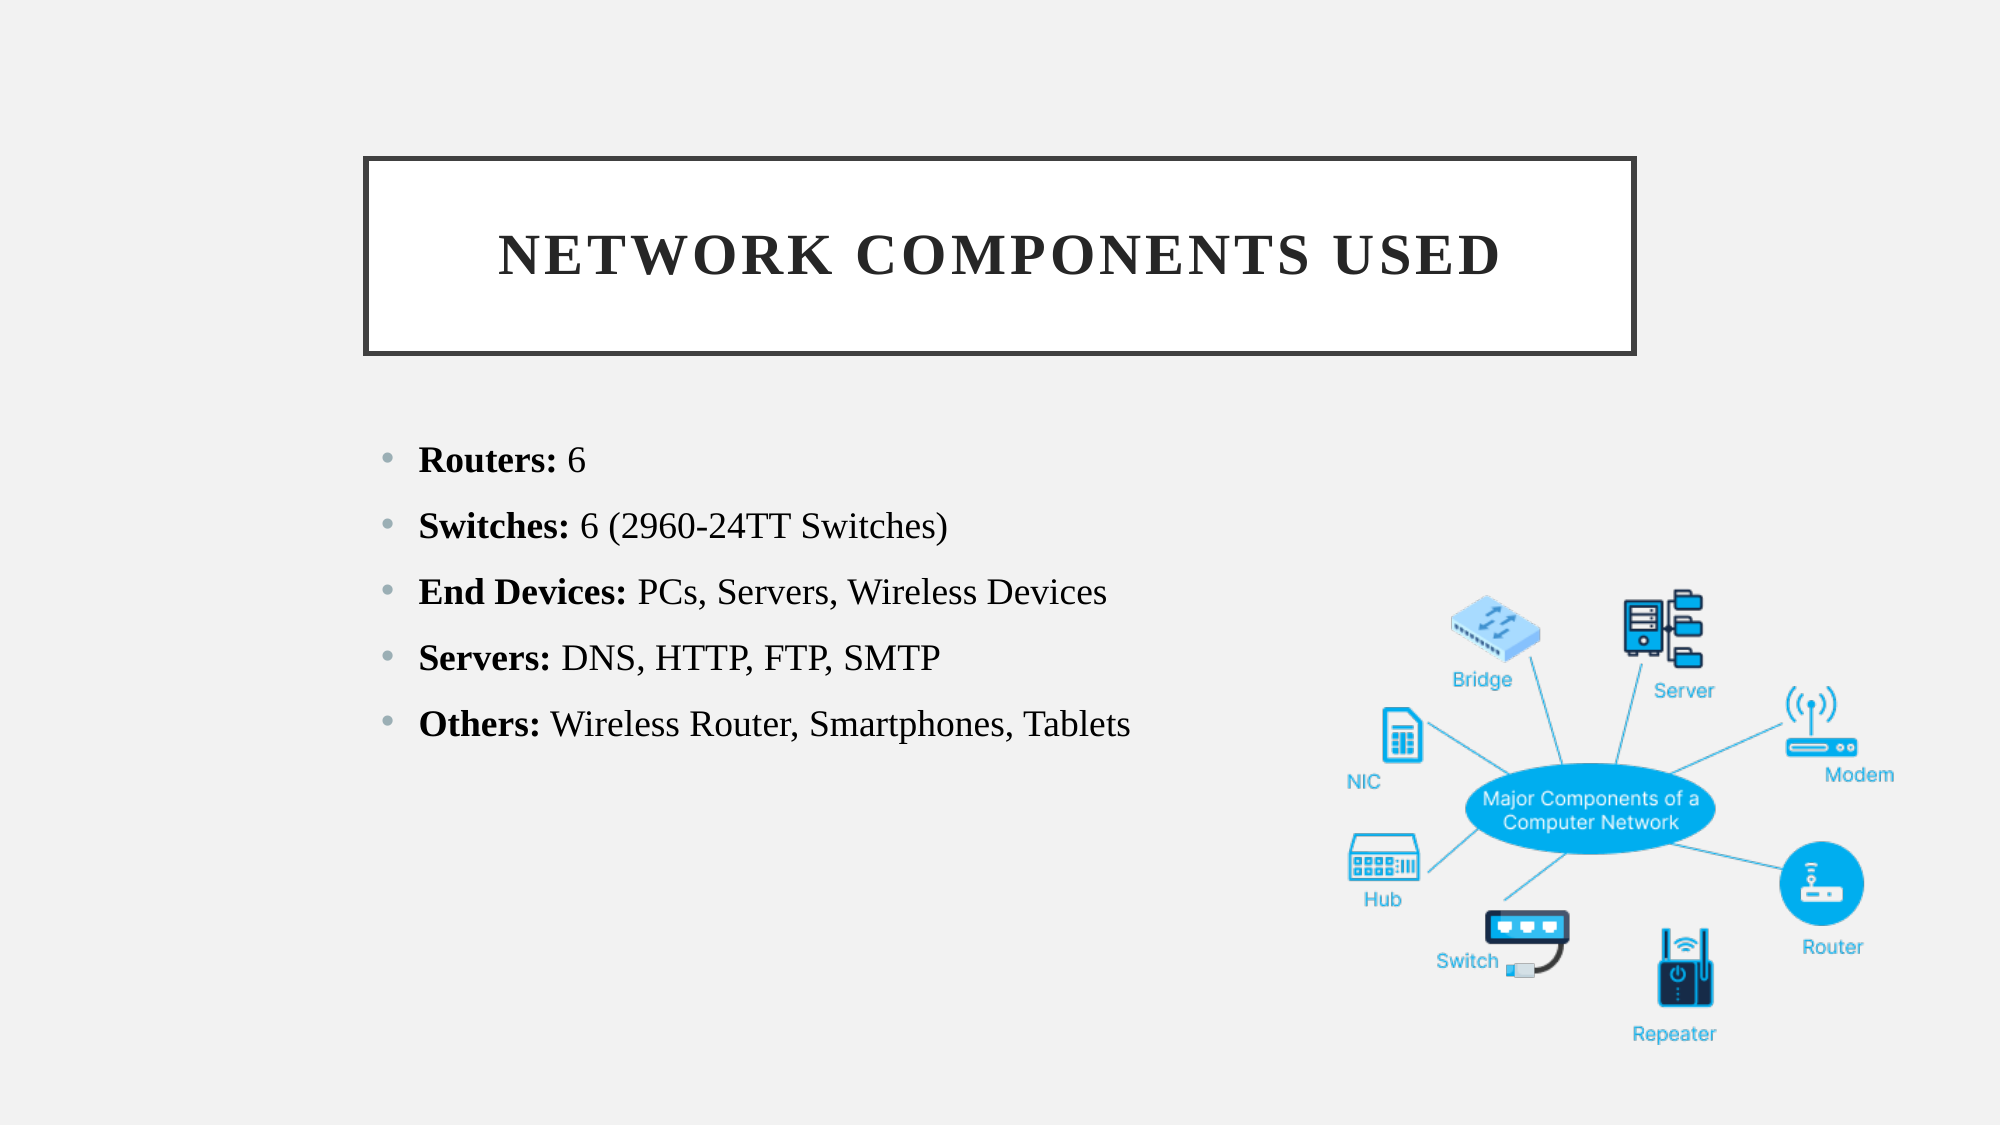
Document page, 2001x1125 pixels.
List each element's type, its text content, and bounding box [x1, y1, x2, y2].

picture [1341, 587, 1895, 1045]
title Network Components Used [363, 156, 1637, 356]
list Routers: 6 Switches: 6 (2960-24TT Switches) End Devices: PCs, Servers, Wireless Devices Servers: DNS, HTTP, FTP, SMTP Others: Wireless Router, Smartphones, Tablets [366, 427, 1241, 895]
